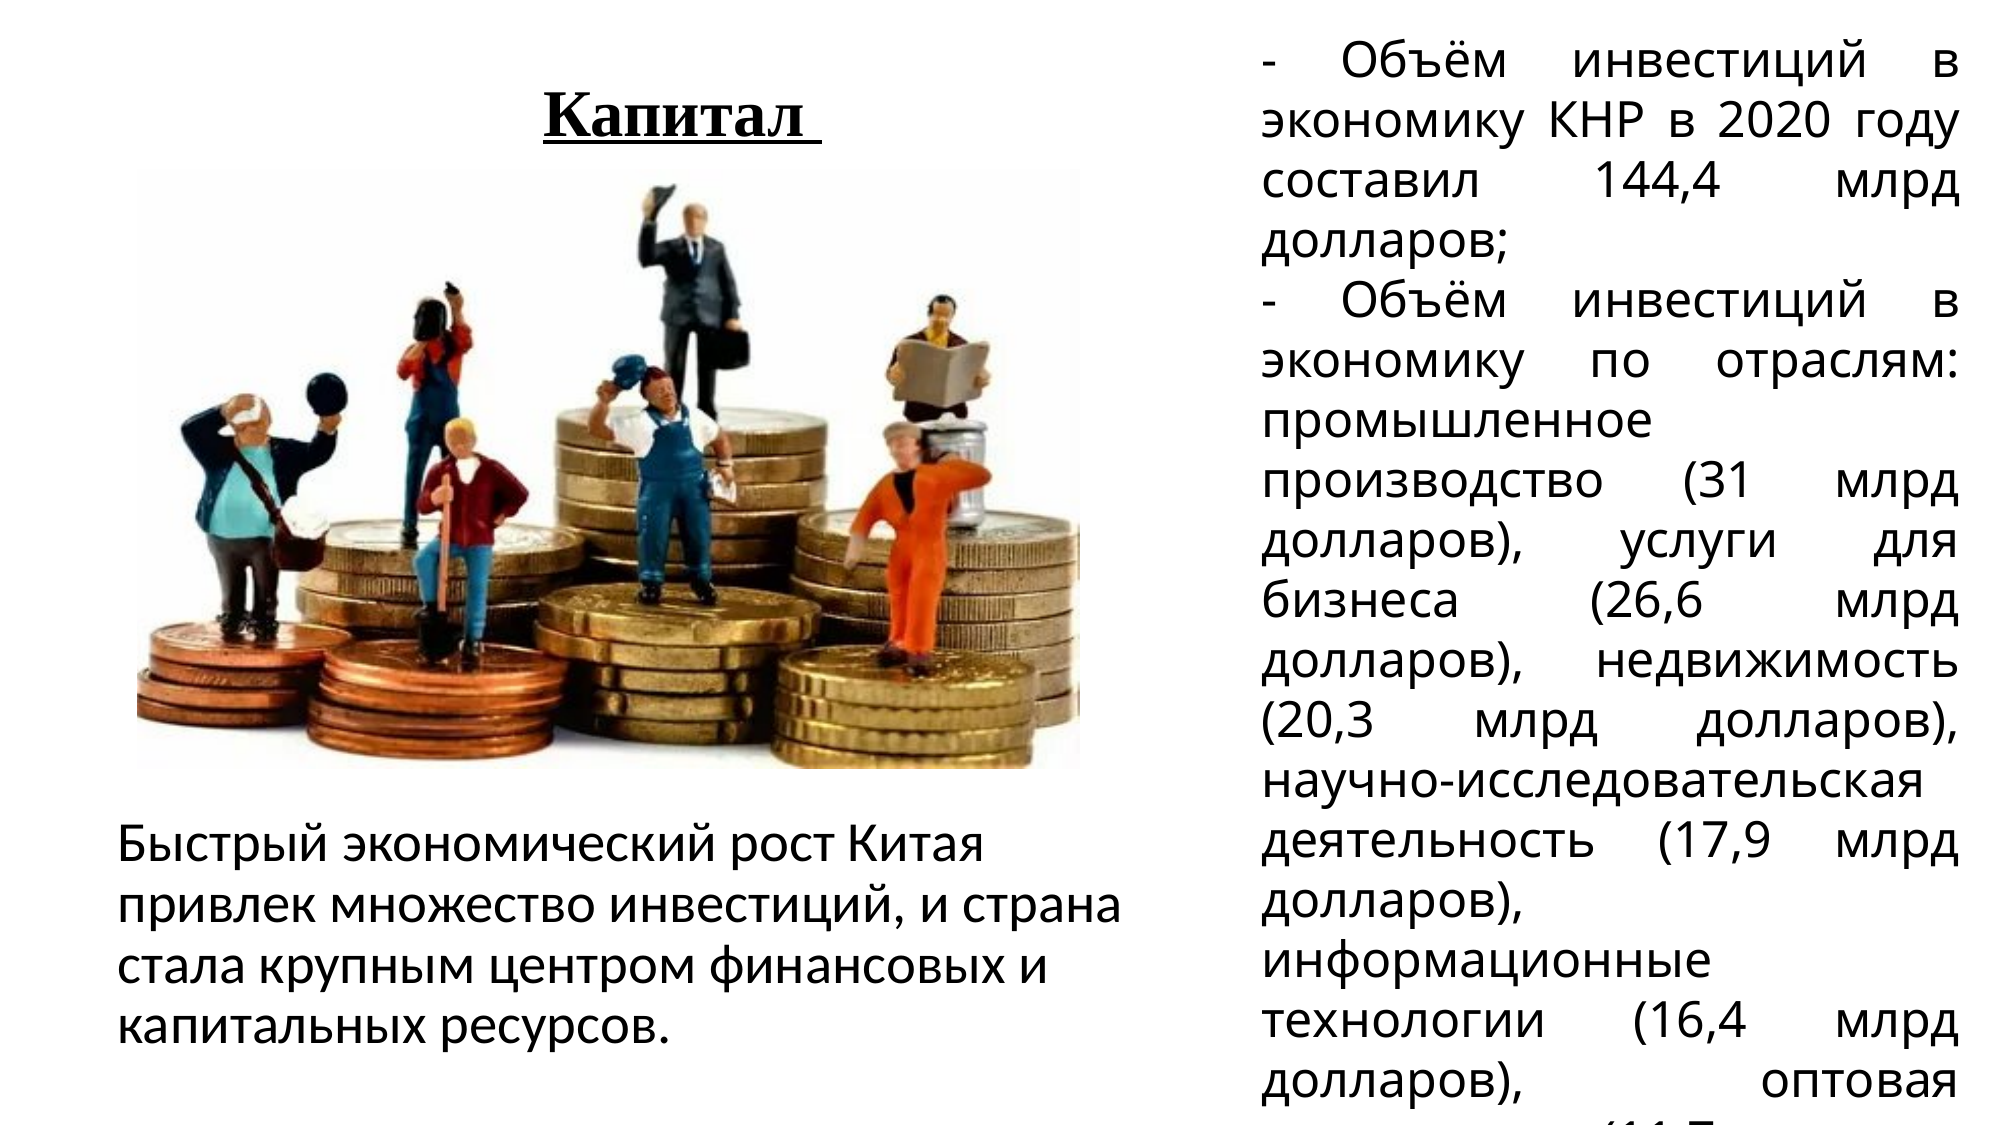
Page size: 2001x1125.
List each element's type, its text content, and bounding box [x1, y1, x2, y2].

text_box - Объём инвестиций в экономику КНР в 2020 году составил 144,4 млрд долларов; - Объём инвестиций в экономику по отраслям: промышленное производство (31 млрд долларов), услуги для бизнеса (26,6 млрд долларов), недвижимость (20,3 млрд долларов), научно-исследовательская деятельность (17,9 млрд долларов), информационные технологии (16,4 млрд долларов), оптовая торговля (11,7 млрд долларов).; - В 2020 году вывоз прямых инвестиций КНР составил 153,7 млрд долл; - Фондоотдача 1.90 триллионов; - Денежные потоки составляют 50.4 млрд долларов; [1246, 19, 1975, 1125]
picture [137, 169, 1080, 769]
list Быстрый экономический рост Китая привлек множество инвестиций, и страна стала крупным центром финансовых и капитальных ресурсов. [102, 804, 1193, 1066]
title Капитал [137, 59, 1228, 170]
